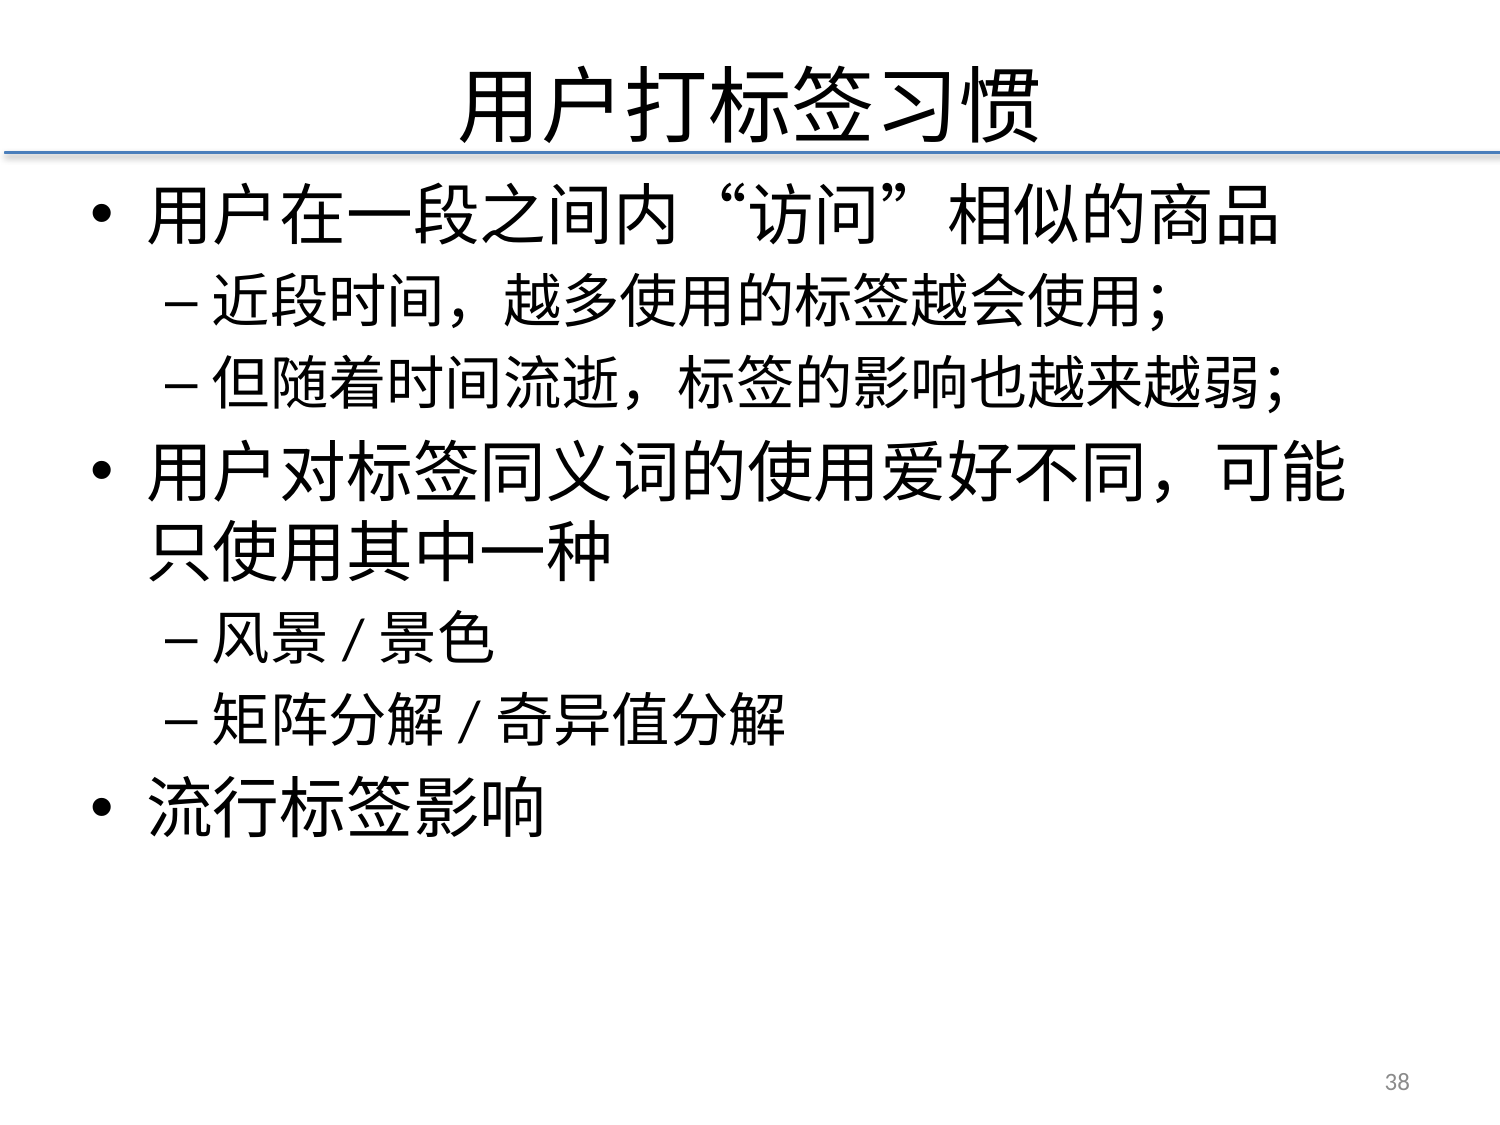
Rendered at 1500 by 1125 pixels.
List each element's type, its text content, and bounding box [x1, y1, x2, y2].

title 用户打标签习惯 [75, 45, 1425, 161]
slide_number 37 [1074, 1058, 1425, 1103]
list 用户在一段之间内“访问”相似的商品 近段时间，越多使用的标签越会使用； 但随着时间流逝，标签的影响也越来越弱； 用户对标签同义词的使用爱好不同，可能只使用其中一种 风景/景色 矩阵分解/奇异值分解 流行标签影响 [75, 172, 1425, 1047]
